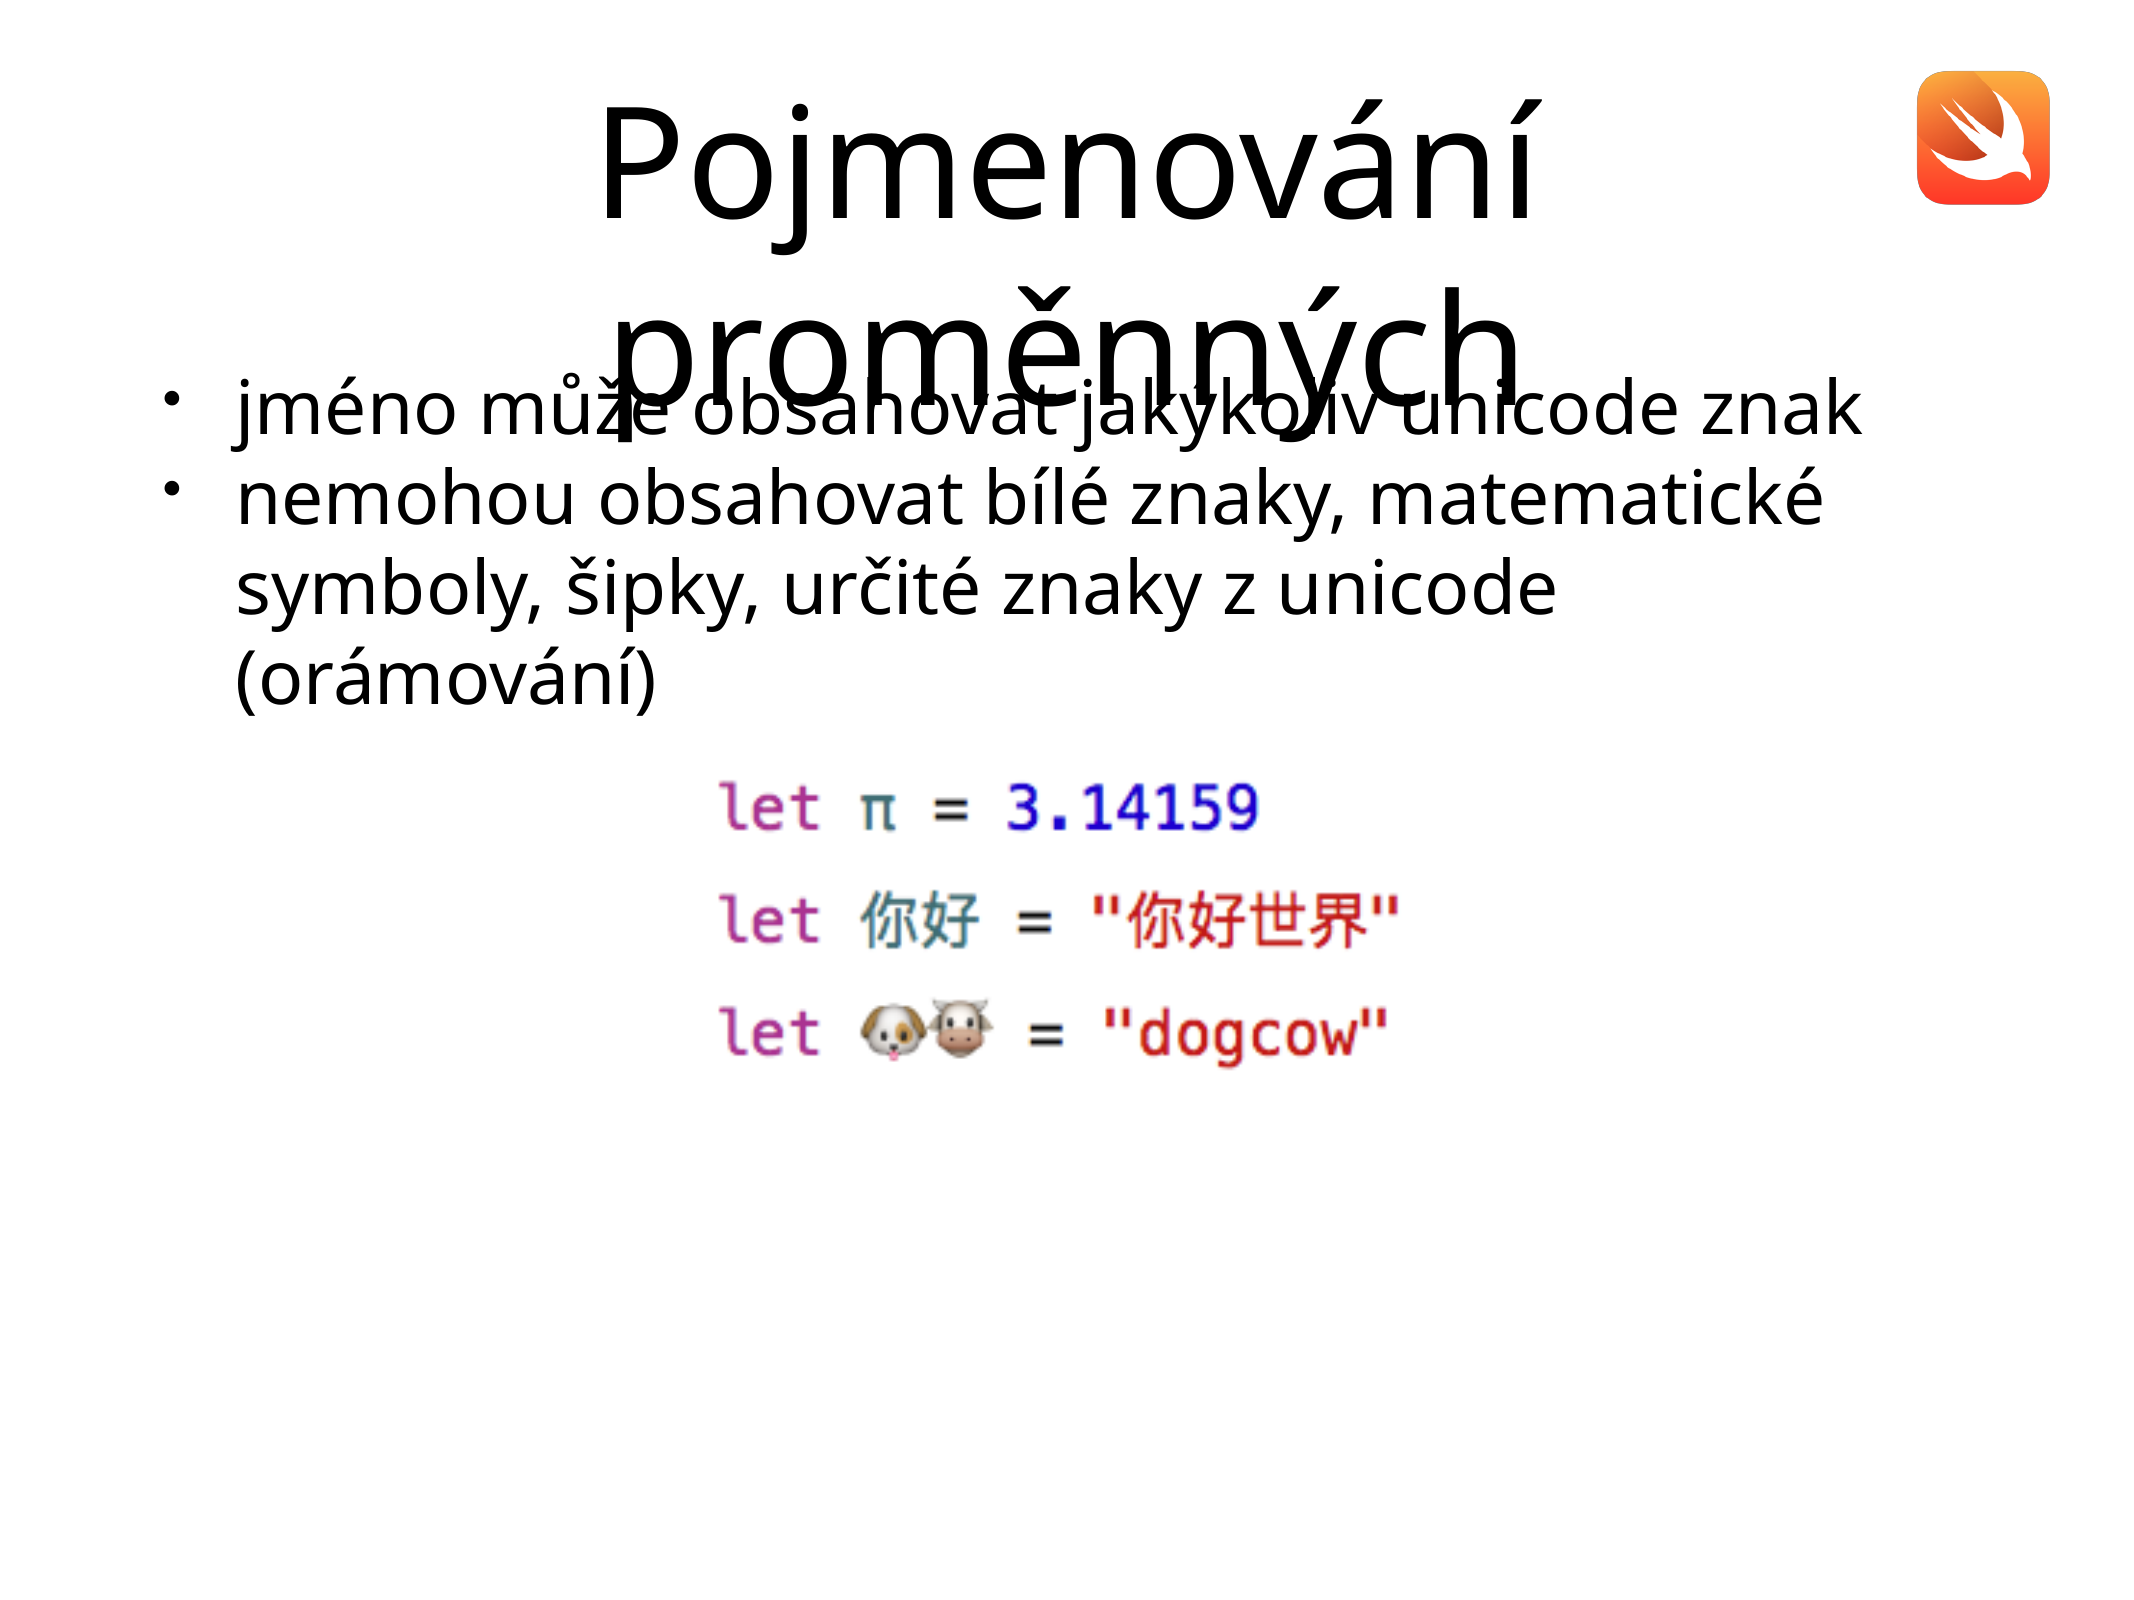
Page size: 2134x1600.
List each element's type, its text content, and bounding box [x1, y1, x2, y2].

picture [1916, 70, 2050, 205]
picture [674, 721, 1459, 1112]
title Pojmenování proměnných [155, 72, 1978, 351]
text_box jméno může obsahovat jakýkoliv unicode znak nemohou obsahovat bílé znaky, matematické symboly, šipky, určité znaky z unicode (orámování) [154, 351, 1979, 728]
